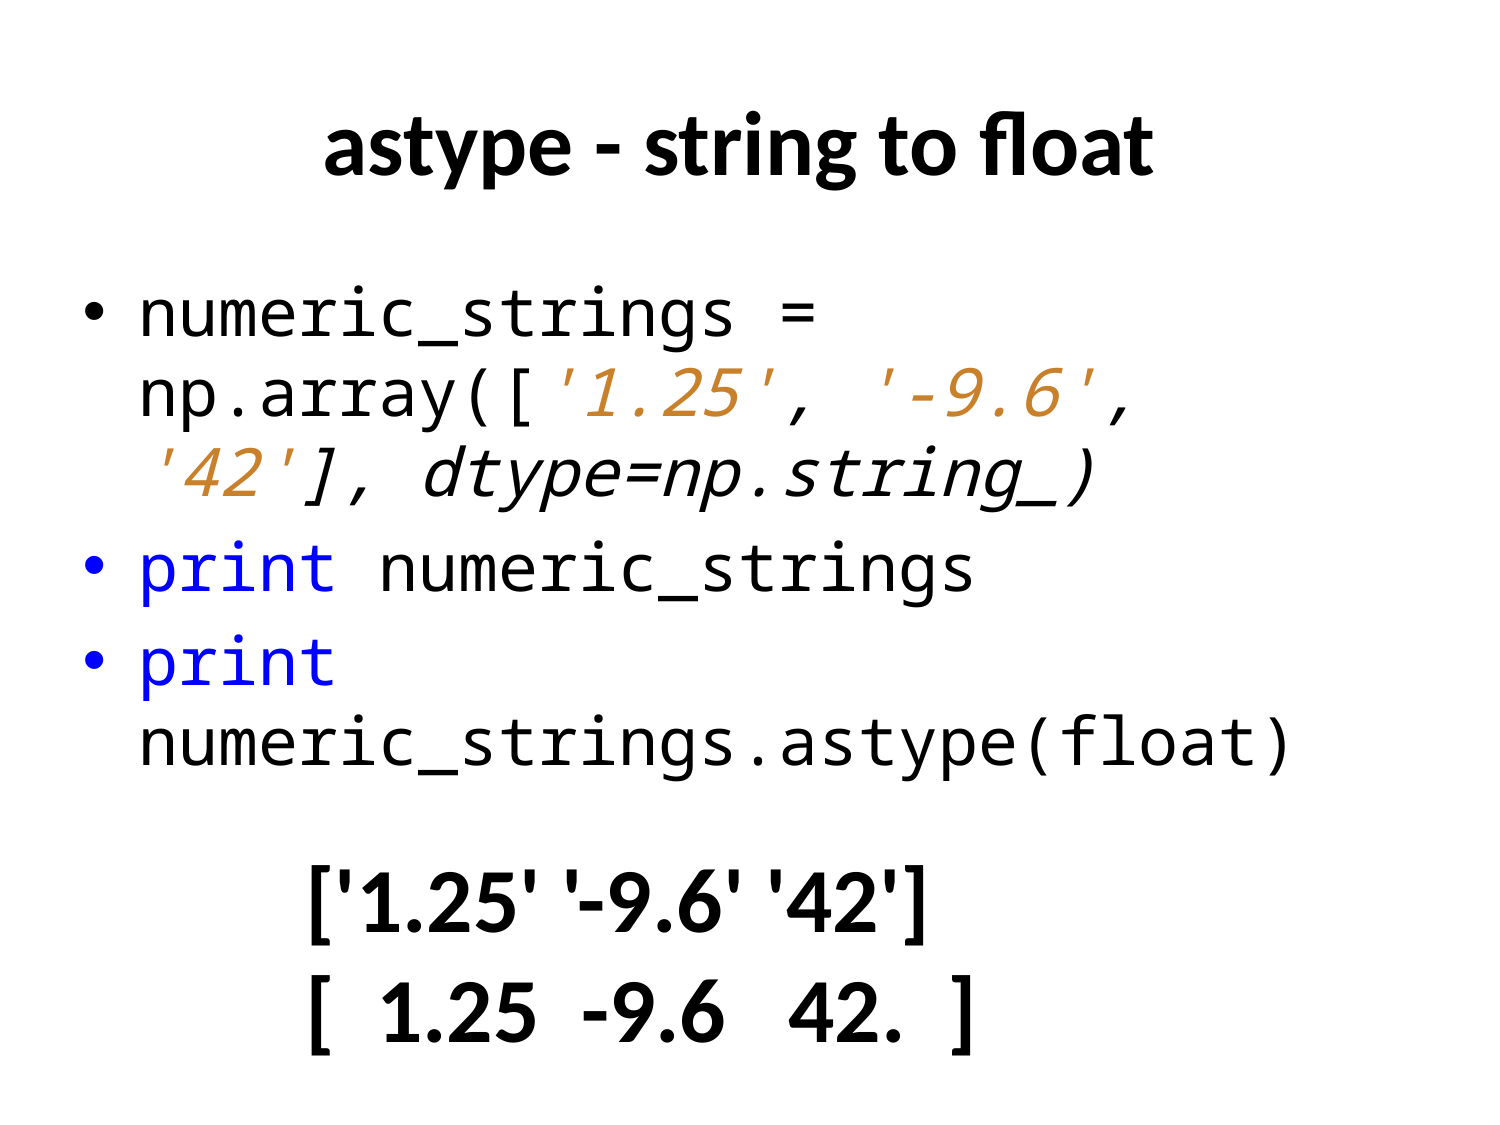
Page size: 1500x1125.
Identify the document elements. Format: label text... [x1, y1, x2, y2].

title astype - string to float [74, 44, 1426, 234]
list numeric_strings = np.array(['1.25', '-9.6', '42'], dtype=np.string_) print numeric_strings print numeric_strings.astype(float) [74, 261, 1426, 1006]
text_box ['1.25' '-9.6' '42'] [ 1.25 -9.6 42. ] [297, 833, 986, 1068]
